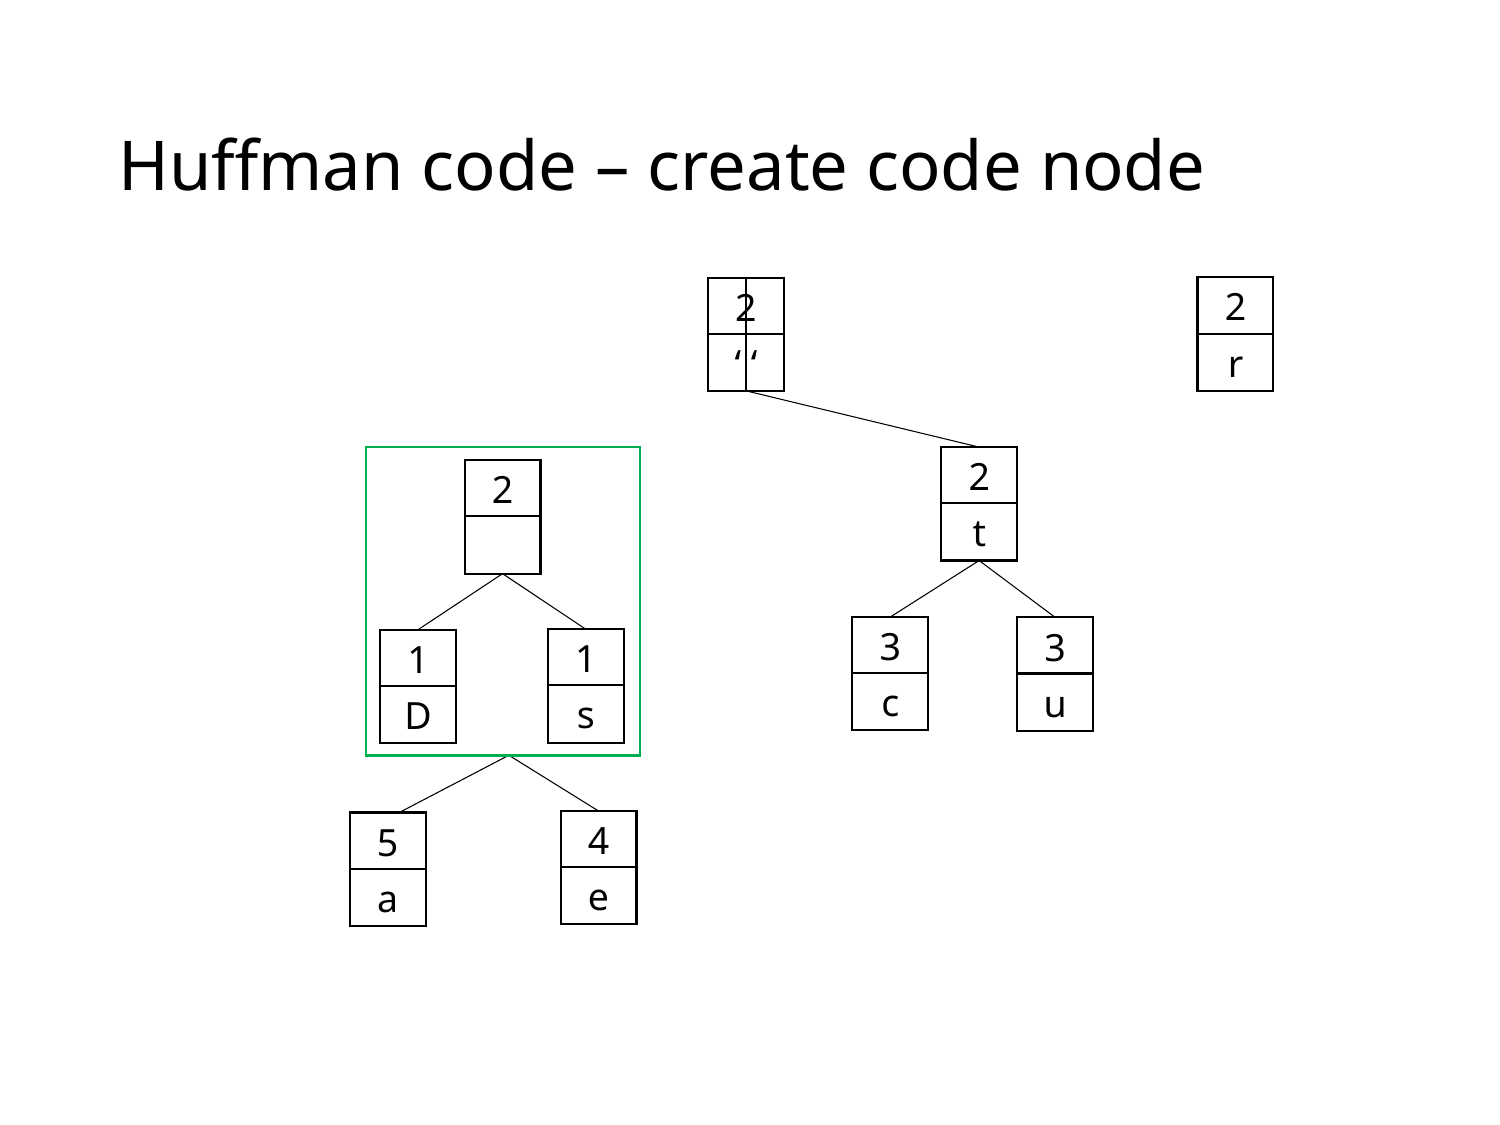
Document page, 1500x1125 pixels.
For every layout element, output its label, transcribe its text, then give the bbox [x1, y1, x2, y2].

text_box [890, 560, 980, 617]
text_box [504, 390, 745, 447]
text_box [707, 277, 784, 390]
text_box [401, 756, 509, 812]
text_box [1017, 617, 1094, 731]
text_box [745, 390, 980, 447]
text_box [941, 447, 1018, 561]
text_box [1197, 277, 1274, 391]
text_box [852, 616, 929, 731]
title Huffman code – create code node [103, 59, 1397, 278]
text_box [508, 756, 599, 811]
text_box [560, 810, 637, 925]
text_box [365, 447, 640, 756]
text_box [349, 812, 426, 926]
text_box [979, 560, 1056, 618]
